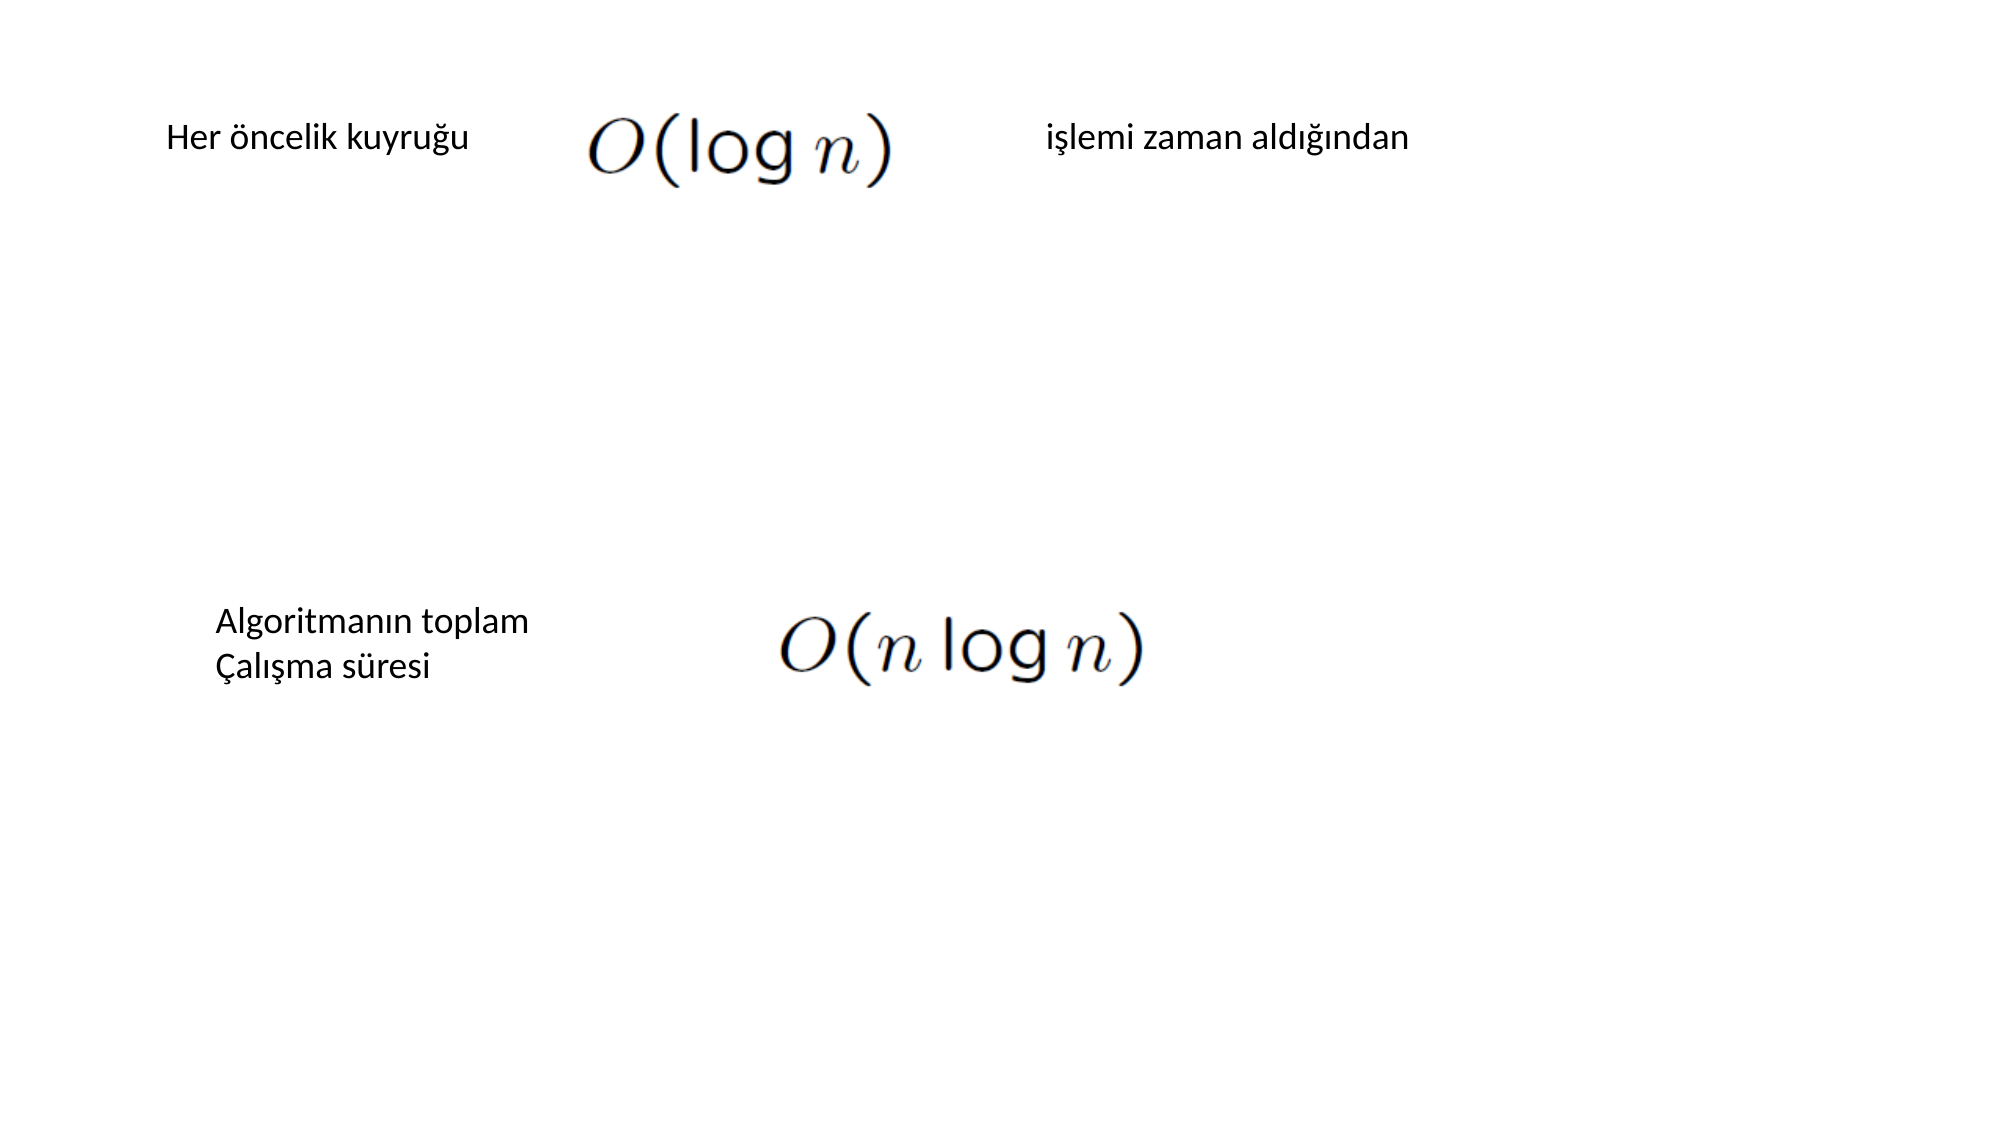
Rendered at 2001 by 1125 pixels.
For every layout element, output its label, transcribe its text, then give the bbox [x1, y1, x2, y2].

text_box Algoritmanın toplam Çalışma süresi [200, 588, 554, 694]
text_box Her öncelik kuyruğu [151, 104, 494, 165]
text_box işlemi zaman aldığından [1031, 104, 1426, 165]
picture [584, 104, 895, 196]
picture [757, 581, 1150, 702]
